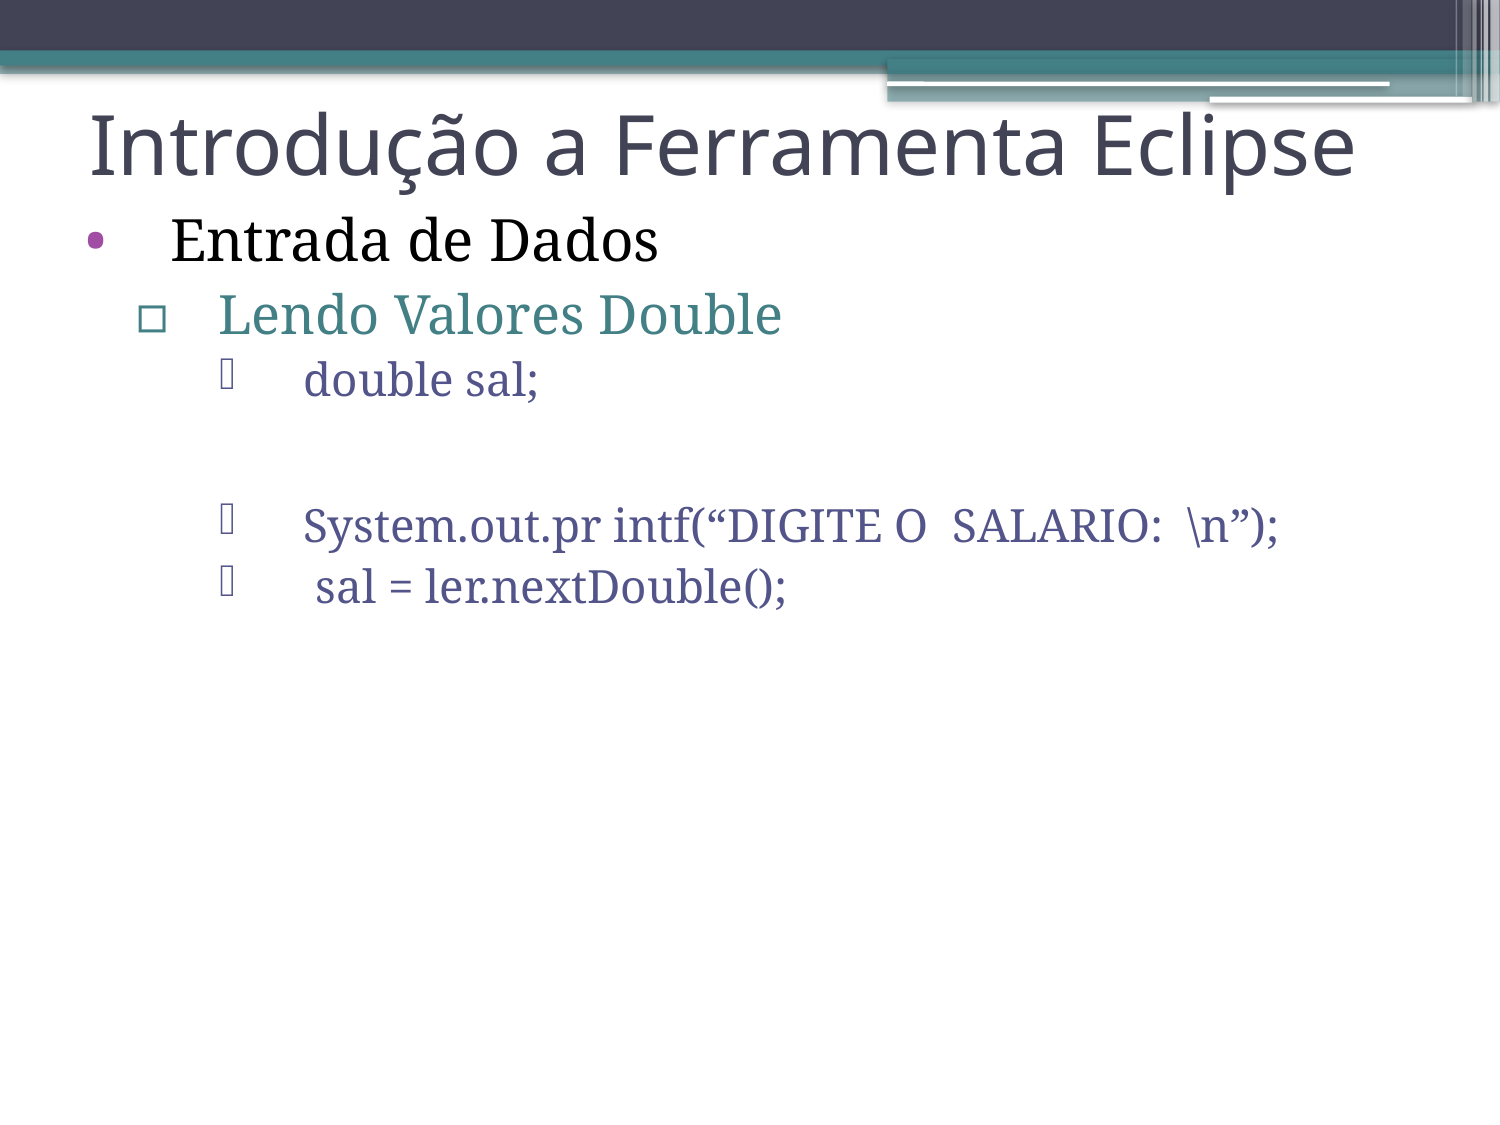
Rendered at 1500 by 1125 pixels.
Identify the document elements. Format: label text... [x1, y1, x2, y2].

title Introdução a Ferramenta Eclipse [75, 54, 1425, 196]
list Entrada de Dados Lendo Valores Double double sal; System.out.pr intf(“DIGITE O SALARIO: \n”); sal = ler.nextDouble(); [53, 196, 1471, 1094]
